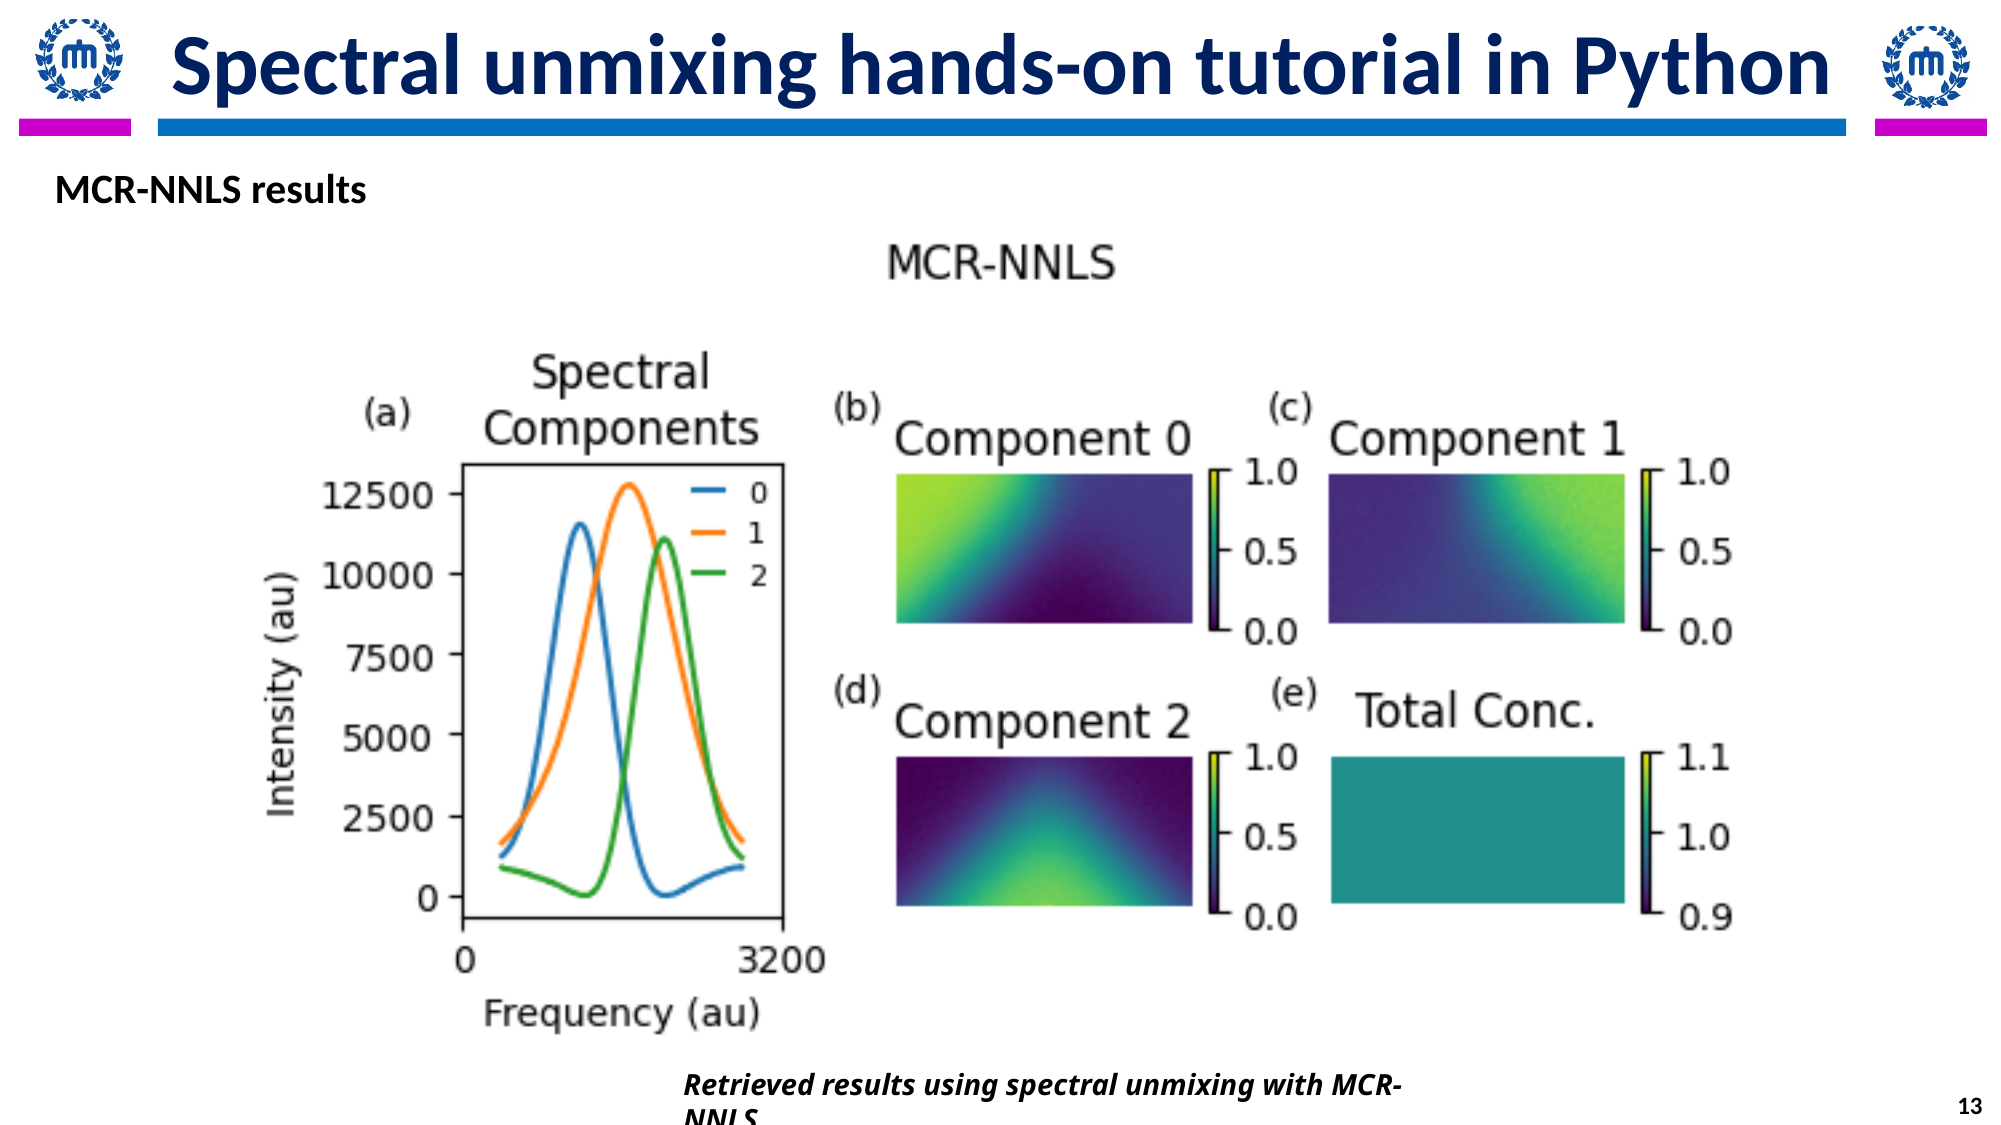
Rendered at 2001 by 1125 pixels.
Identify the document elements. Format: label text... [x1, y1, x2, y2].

text_box MCR-NNLS results [39, 154, 1538, 219]
picture [241, 216, 1759, 1059]
slide_number 13 [1937, 1083, 1998, 1125]
picture [1882, 24, 1970, 109]
text_box Retrieved results using spectral unmixing with MCR-NNLS [668, 1067, 1439, 1115]
text_box Spectral unmixing hands-on tutorial in Python [126, 0, 1879, 133]
picture [35, 17, 123, 102]
